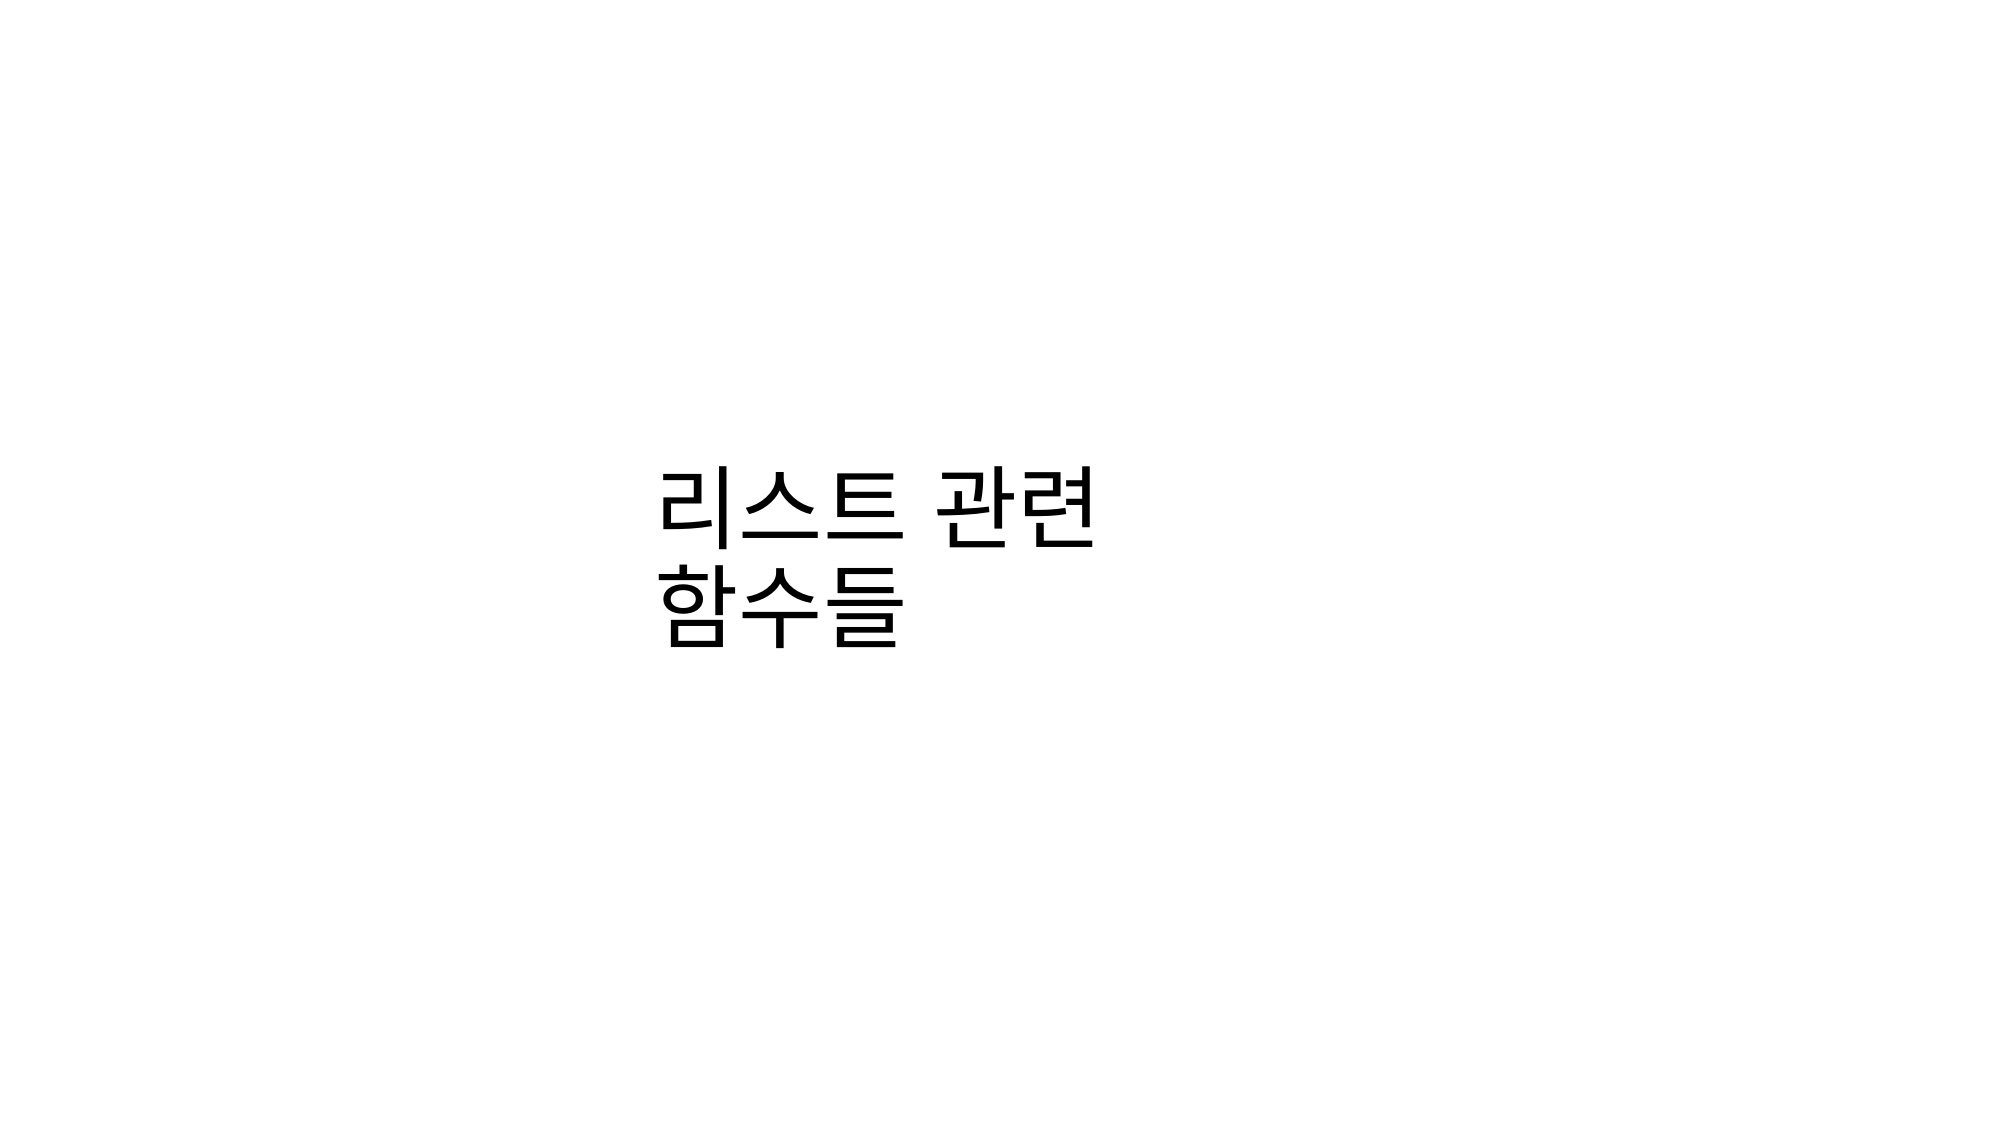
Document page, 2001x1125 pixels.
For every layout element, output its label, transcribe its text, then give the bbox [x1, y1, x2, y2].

title 리스트 관련 함수들 [639, 453, 1361, 672]
